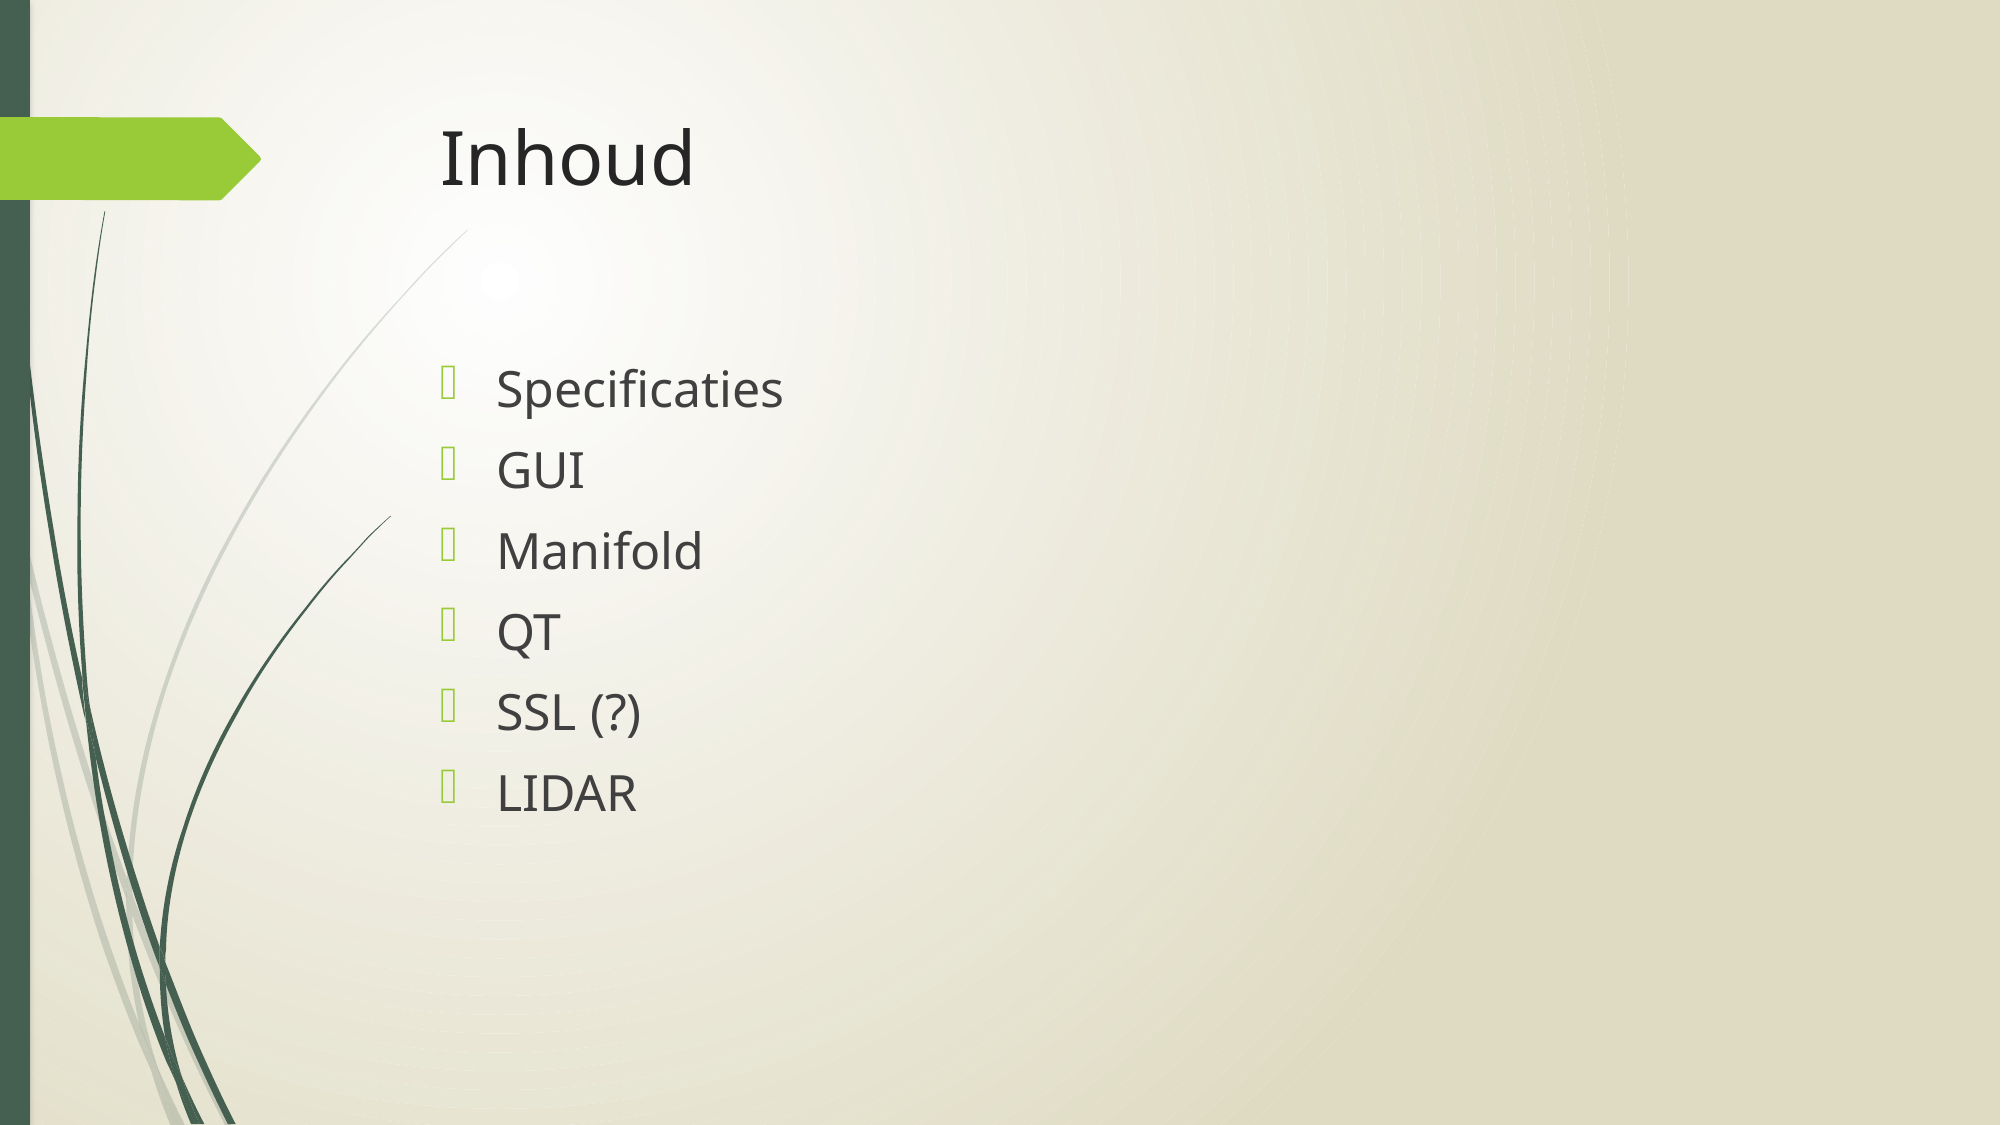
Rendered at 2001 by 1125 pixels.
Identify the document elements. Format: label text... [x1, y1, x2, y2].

title Inhoud [425, 102, 1888, 313]
list Specificaties GUI Manifold QT SSL (?) LIDAR [424, 350, 1888, 970]
